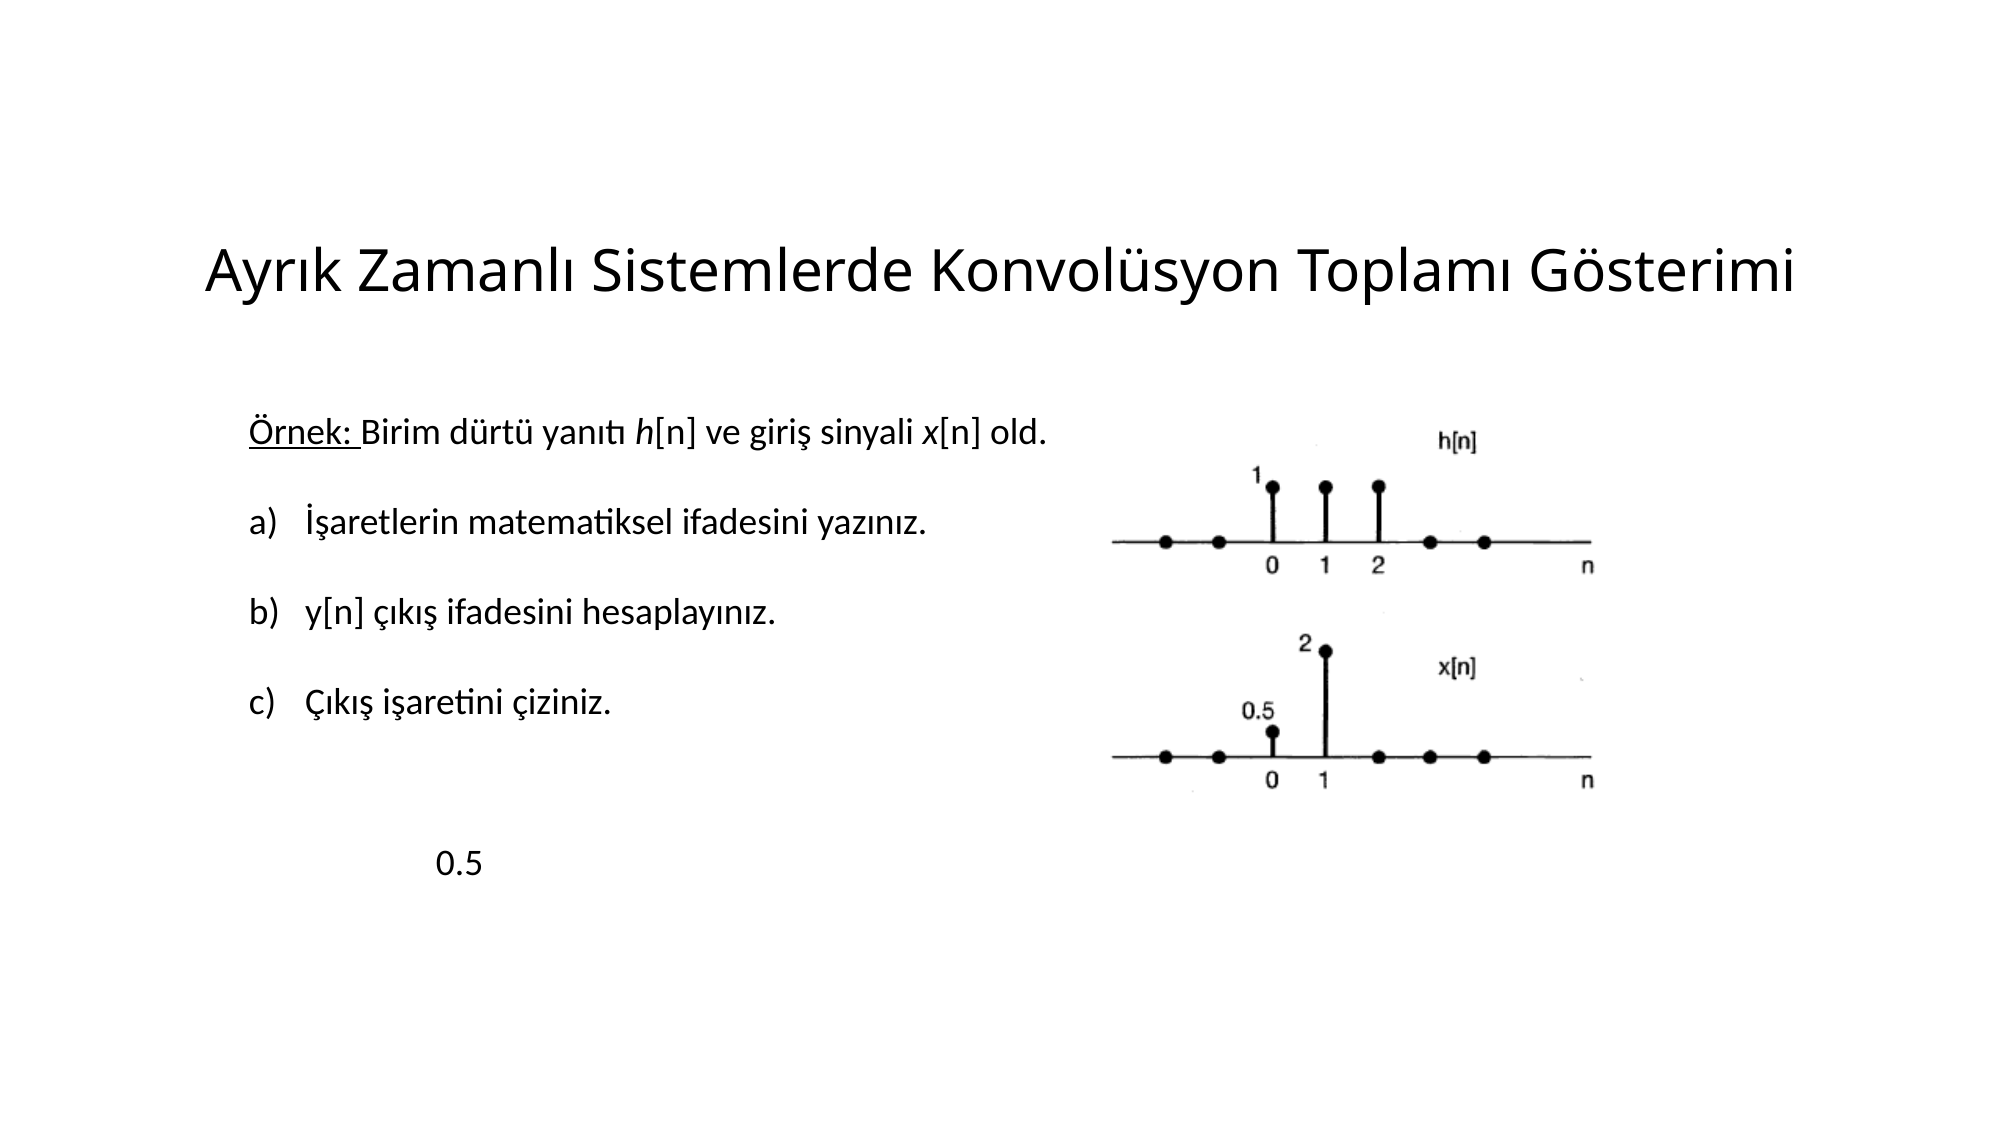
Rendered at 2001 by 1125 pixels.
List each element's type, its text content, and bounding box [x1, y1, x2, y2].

text_box Ayrık Zamanlı Sistemlerde Konvolüsyon Toplamı Gösterimi [190, 124, 1834, 412]
text_box Örnek: Birim dürtü yanıtı h[n] ve giriş sinyali x[n] old. İşaretlerin matematiksel ifadesini yazınız. y[n] çıkış ifadesini hesaplayınız. Çıkış işaretini çiziniz. [234, 399, 1063, 730]
picture [1089, 418, 1618, 808]
